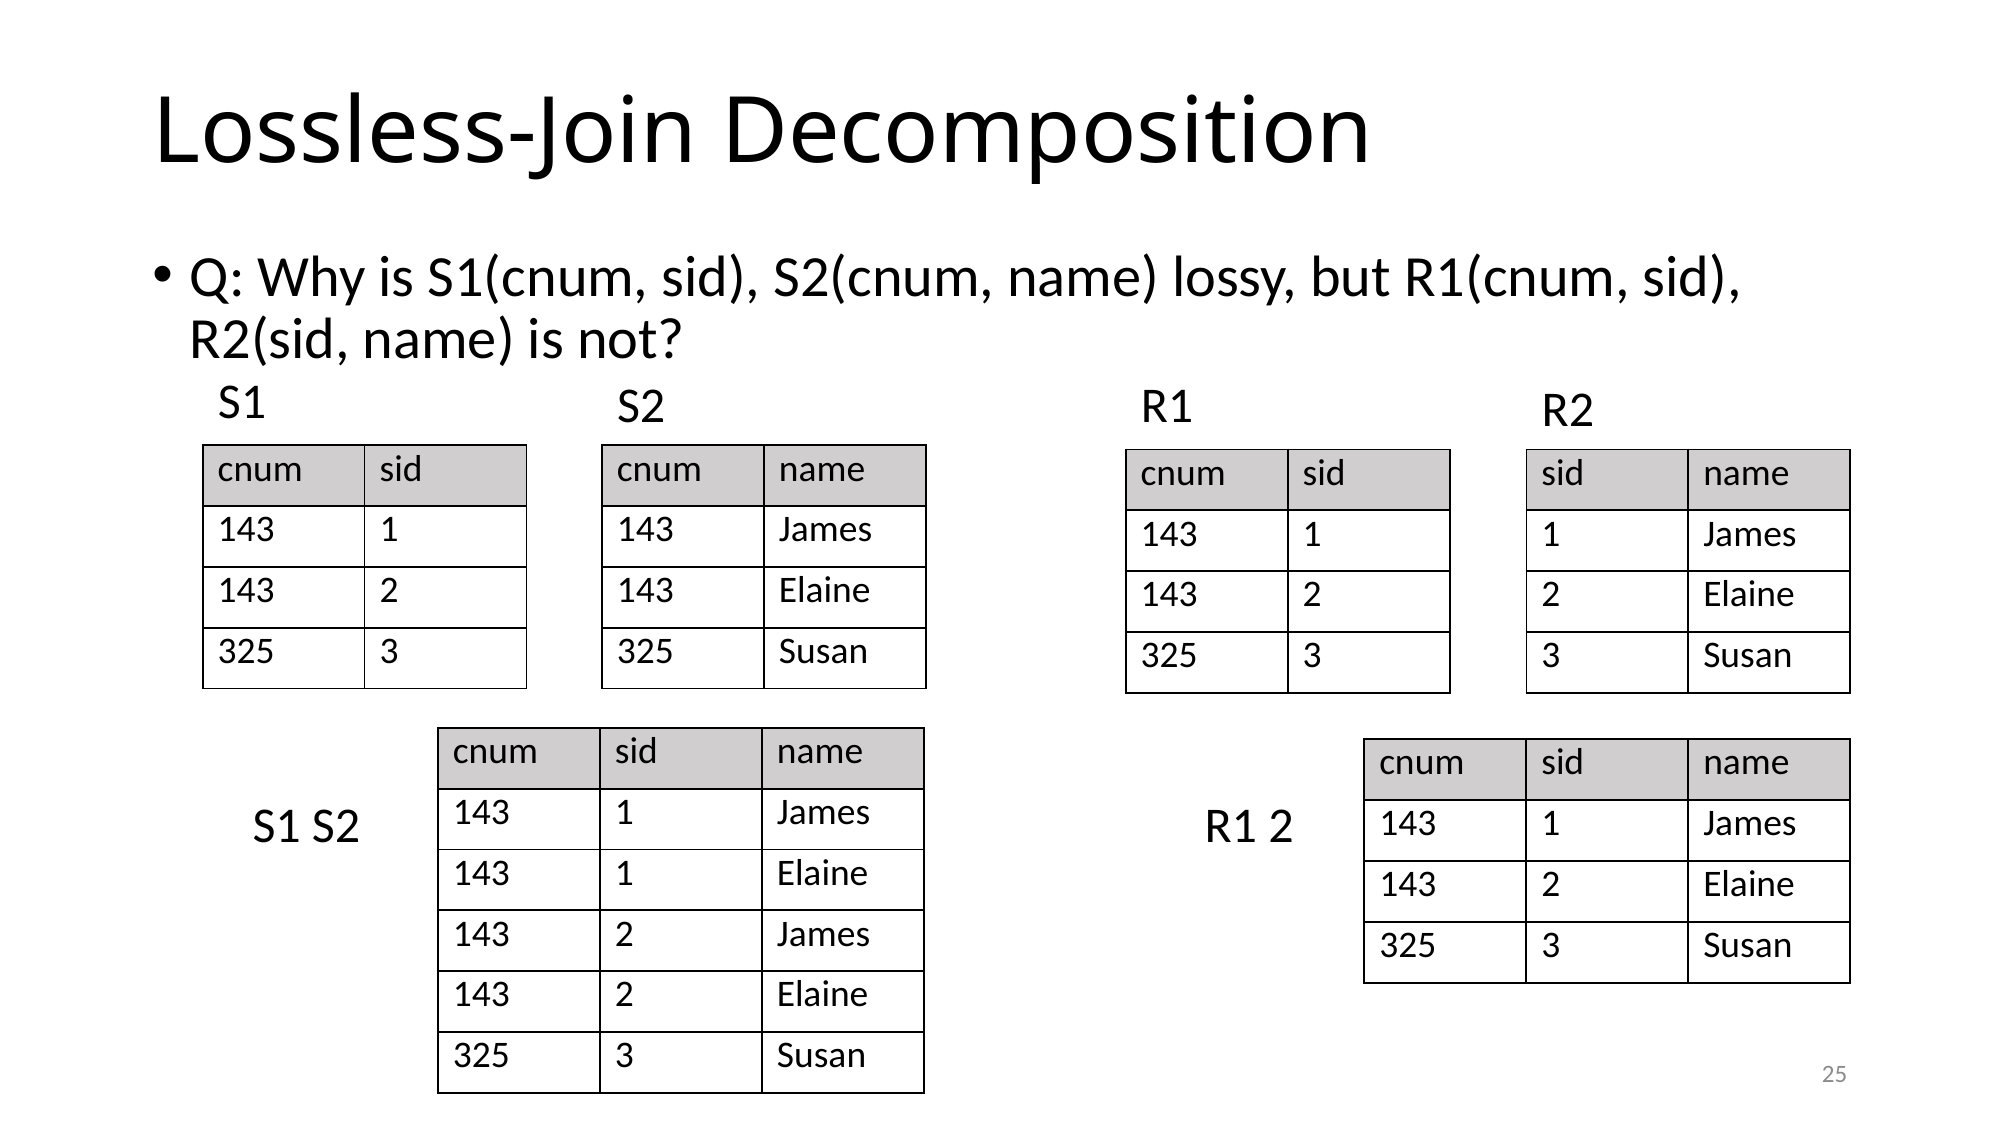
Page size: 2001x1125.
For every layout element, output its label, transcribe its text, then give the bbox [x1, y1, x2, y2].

text_box R2 [1526, 369, 1610, 445]
slide_number 25 [1412, 1042, 1863, 1103]
table_cell 2 [601, 911, 761, 970]
table_cell James [763, 911, 923, 970]
table_header sid [1527, 450, 1687, 509]
table_cell James [763, 790, 923, 849]
table_cell 325 [603, 629, 763, 688]
table_cell 3 [1527, 923, 1687, 982]
table_cell James [1689, 801, 1849, 860]
table_cell Elaine [763, 850, 923, 909]
table_cell 325 [204, 629, 364, 688]
table_cell James [765, 507, 925, 566]
table_header cnum [603, 446, 763, 505]
table_cell Susan [763, 1033, 923, 1092]
text_box R1 [1126, 365, 1209, 440]
table_header cnum [439, 729, 599, 788]
table_cell Susan [1689, 923, 1849, 982]
table_cell 2 [601, 972, 761, 1031]
table_cell Susan [765, 629, 925, 688]
title Lossless-Join Decomposition [137, 59, 1863, 206]
table_header cnum [1365, 740, 1525, 799]
table_cell 1 [365, 507, 526, 566]
table_cell 143 [204, 507, 364, 566]
table_cell Elaine [1689, 862, 1849, 921]
table_cell Elaine [1689, 572, 1849, 631]
text_box S1 [203, 360, 282, 436]
table_header sid [365, 446, 526, 505]
table_cell 3 [601, 1033, 761, 1092]
table_cell 143 [439, 790, 599, 849]
table_cell 2 [1527, 572, 1687, 631]
table_cell 143 [439, 911, 599, 970]
table_cell 143 [1365, 862, 1525, 921]
list Q: Why is S1(cnum, sid), S2(cnum, name) lossy, but R1(cnum, sid), R2(sid, name) is not? [137, 238, 1900, 1014]
text_box S2 [602, 365, 681, 440]
table_cell 143 [1365, 801, 1525, 860]
table_cell 2 [1527, 862, 1687, 921]
table_cell 143 [439, 972, 599, 1031]
table_cell 325 [1365, 923, 1525, 982]
table_cell 3 [365, 629, 526, 688]
table_cell 143 [204, 568, 364, 627]
table_header name [1689, 450, 1849, 509]
table_cell 1 [1527, 801, 1687, 860]
table_cell 3 [1527, 633, 1687, 692]
table_cell 1 [601, 850, 761, 909]
table_cell Elaine [765, 568, 925, 627]
table_cell Elaine [763, 972, 923, 1031]
table_header name [763, 729, 923, 788]
table_cell 1 [1527, 511, 1687, 570]
table_cell James [1689, 511, 1849, 570]
table_cell 143 [603, 568, 763, 627]
table_cell 325 [439, 1033, 599, 1092]
table_header name [765, 446, 925, 505]
table_header cnum [204, 446, 364, 505]
table_header sid [1527, 740, 1687, 799]
table_cell Susan [1689, 633, 1849, 692]
table_cell 143 [603, 507, 763, 566]
table_cell 2 [365, 568, 526, 627]
table_header sid [601, 729, 761, 788]
table_cell 1 [601, 790, 761, 849]
table_header name [1689, 740, 1849, 799]
table_cell 143 [439, 850, 599, 909]
